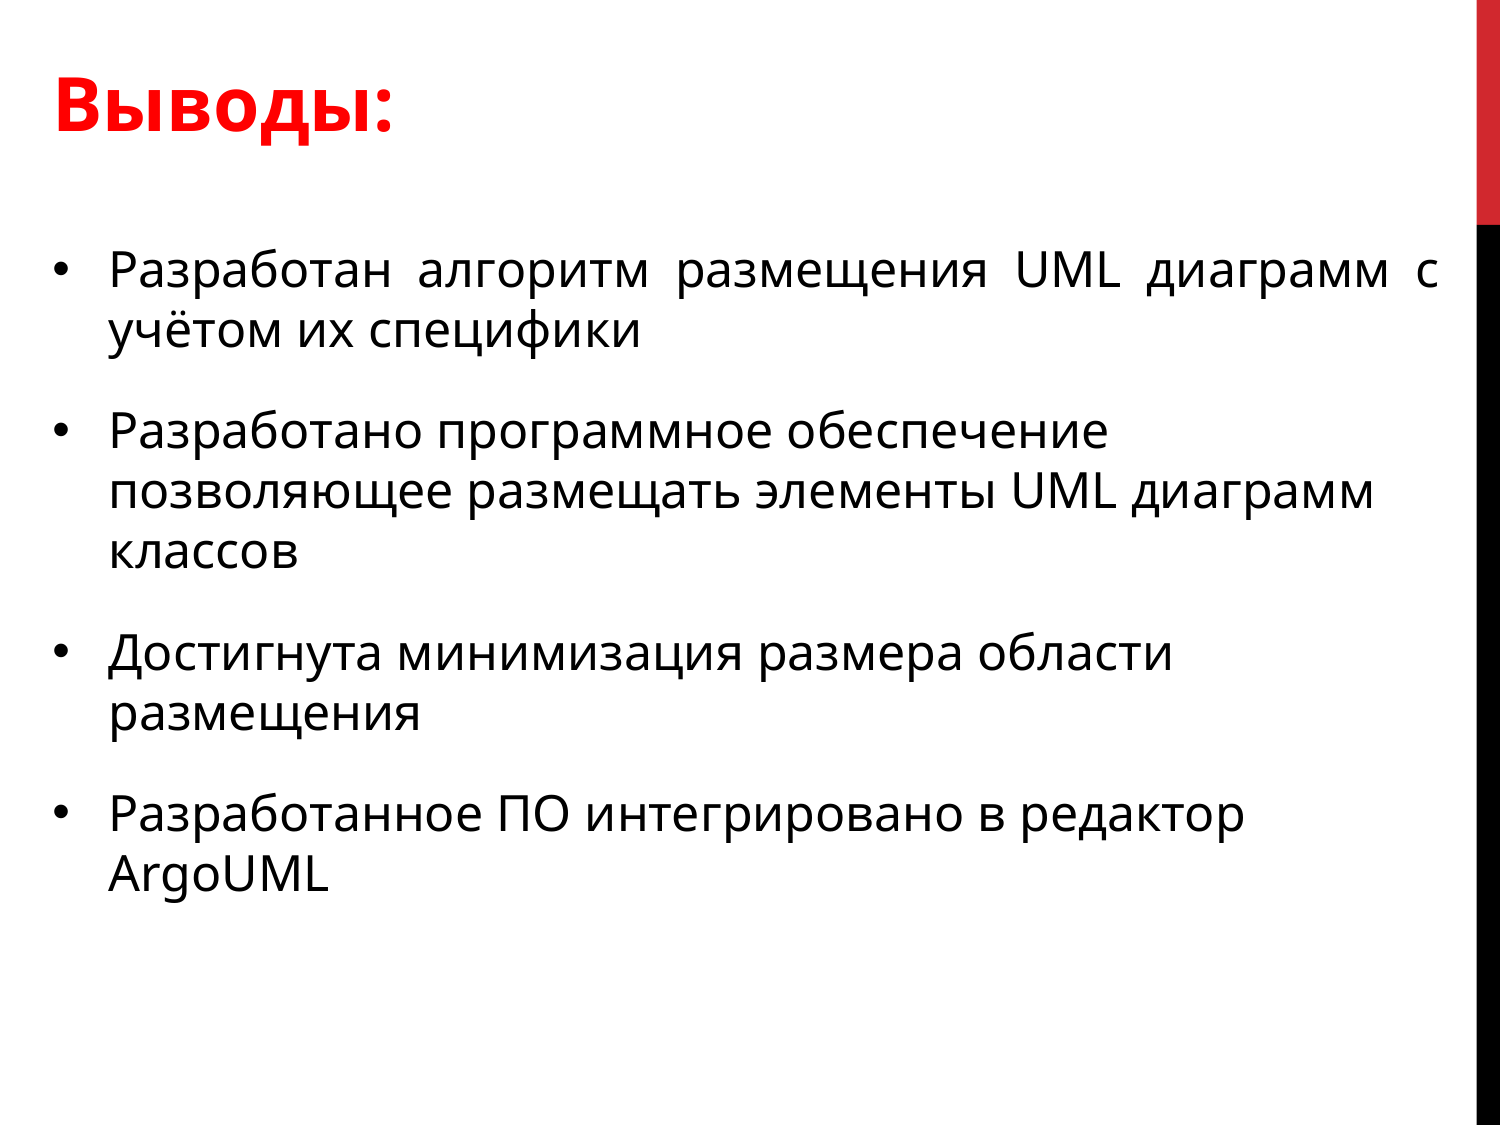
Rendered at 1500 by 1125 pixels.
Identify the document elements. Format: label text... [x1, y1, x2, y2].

text_box Выводы: Разработан алгоритм размещения UML диаграмм с учётом их специфики Разработано программное обеспечение позволяющее размещать элементы UML диаграмм классов Достигнута минимизация размера области размещения Разработанное ПО интегрировано в редактор ArgoUML [37, 48, 1456, 841]
